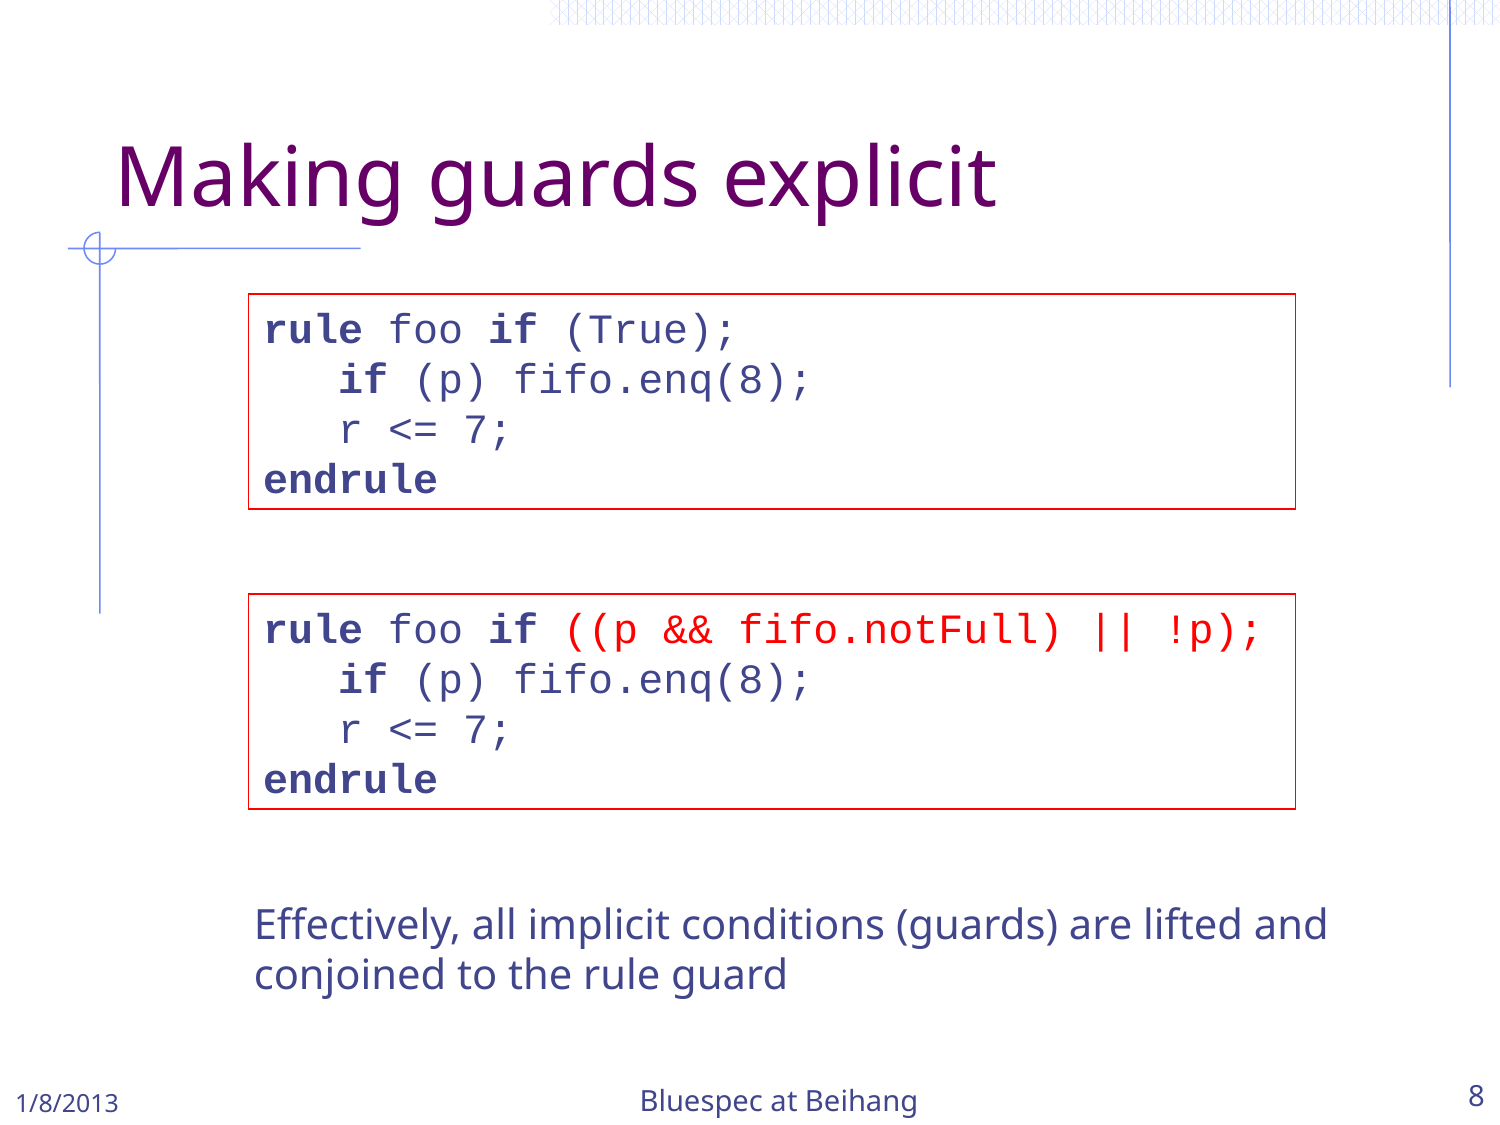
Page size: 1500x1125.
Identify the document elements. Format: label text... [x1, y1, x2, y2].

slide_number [0, 1049, 313, 1125]
text_box Effectively, all implicit conditions (guards) are lifted and conjoined to the rule guard [239, 890, 1396, 1006]
title Making guards explicit [99, 43, 1376, 232]
text_box rule foo if ((p && fifo.notFull) || !p); if (p) fifo.enq(8); r <= 7; endrule [248, 594, 1296, 809]
footer Bluespec at Beihang [508, 1049, 1051, 1125]
text_box rule foo if (True); if (p) fifo.enq(8); r <= 7; endrule [248, 293, 1296, 509]
slide_number 8 [1187, 1049, 1500, 1125]
